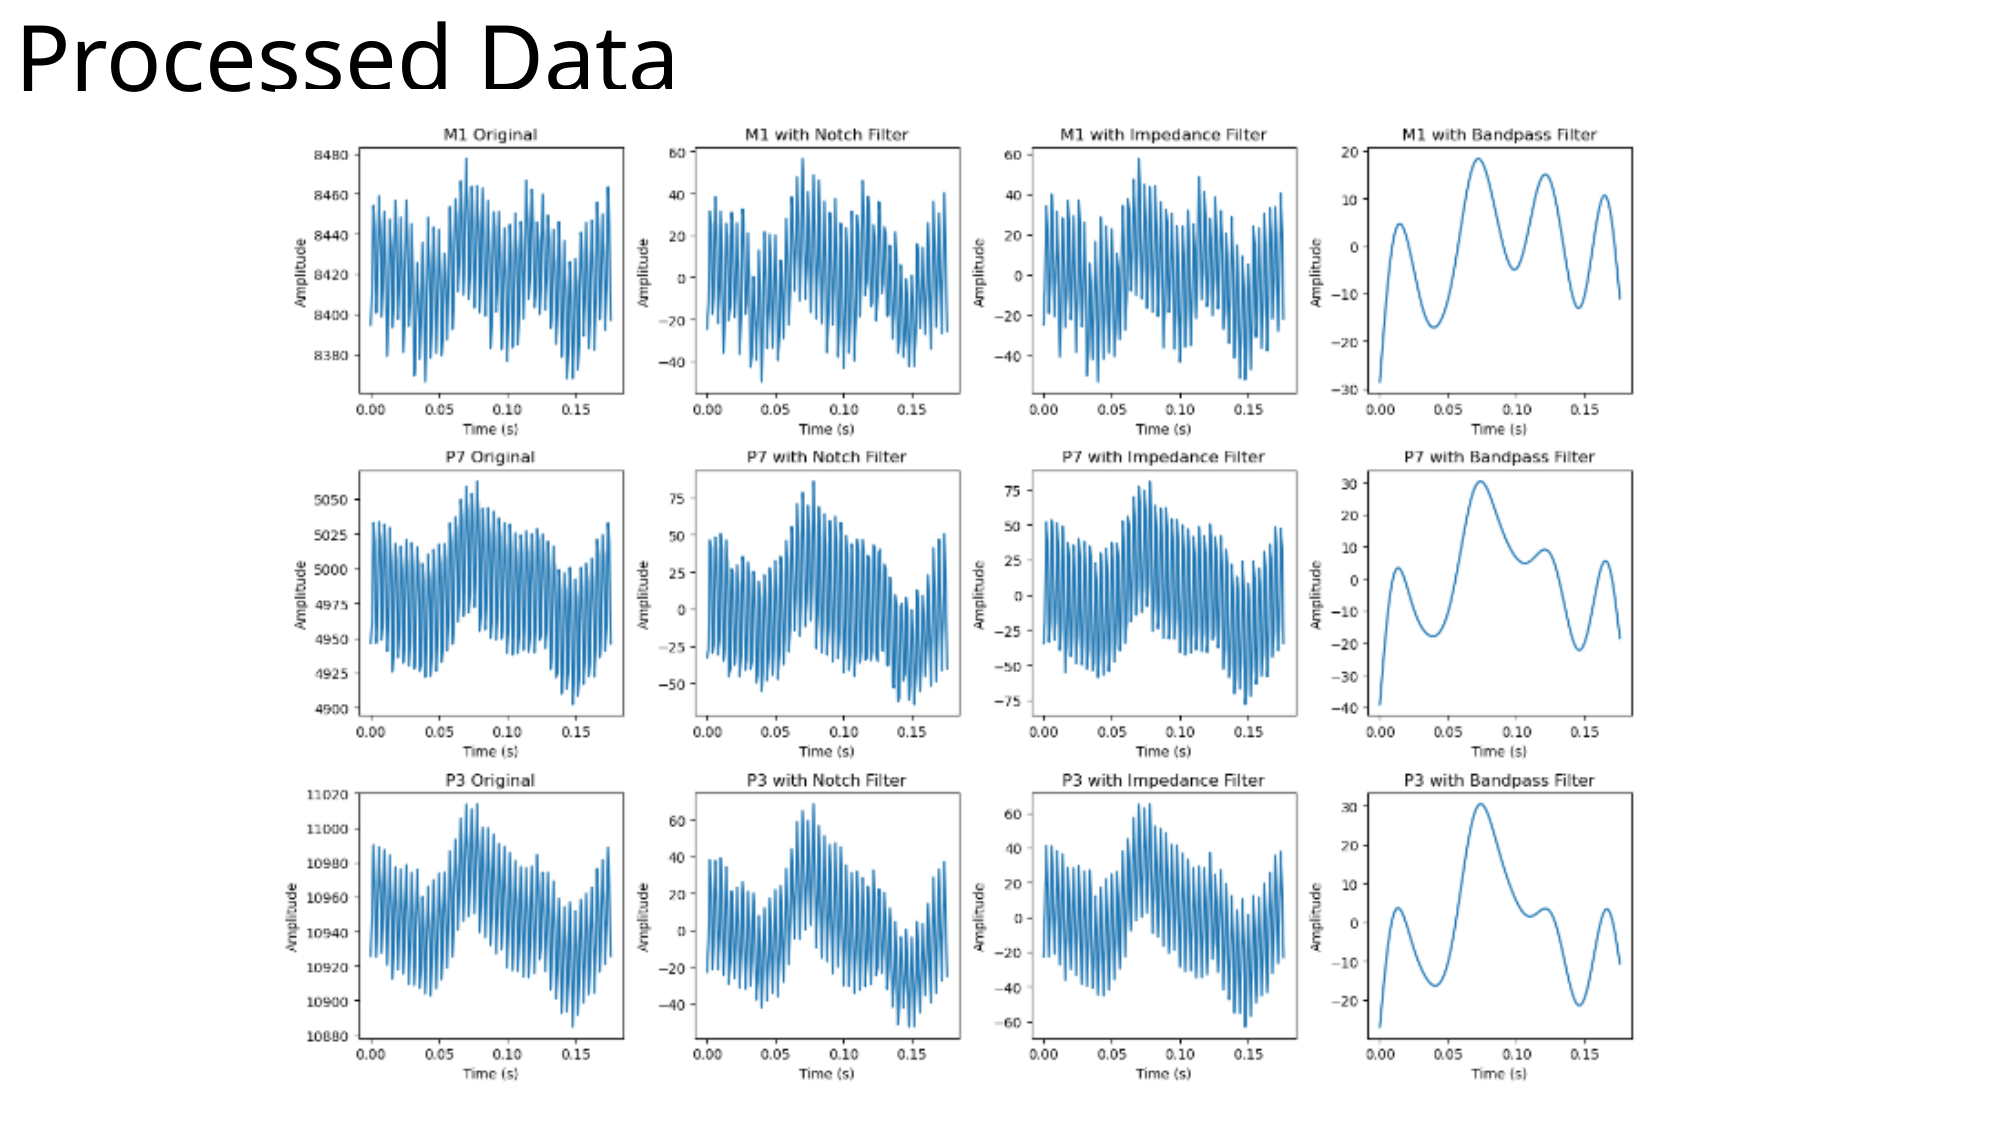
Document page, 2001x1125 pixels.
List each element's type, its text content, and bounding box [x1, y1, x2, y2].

picture [274, 88, 1659, 1114]
title Processed Data [0, 0, 1725, 123]
